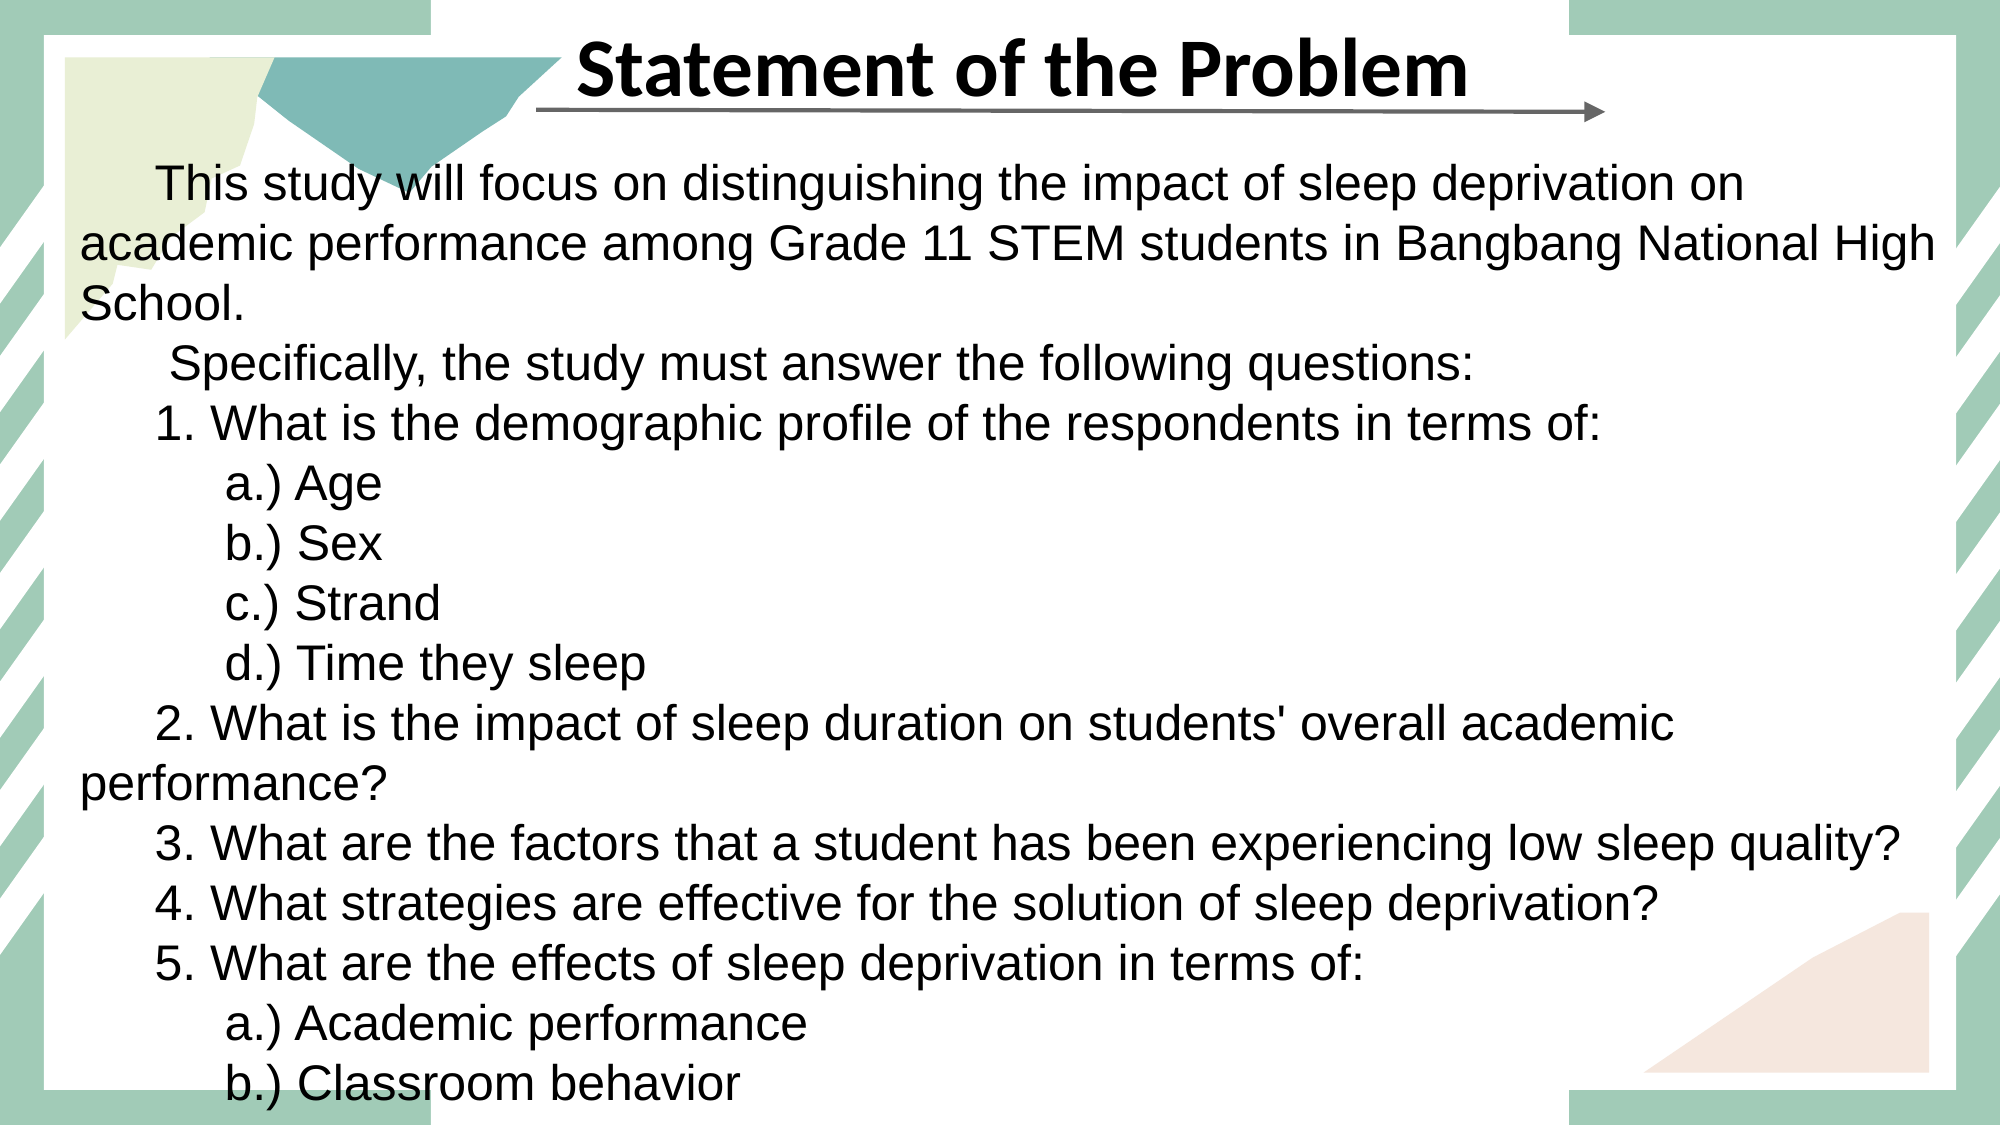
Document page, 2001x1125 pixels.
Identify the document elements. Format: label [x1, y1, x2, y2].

text_box [0, 0, 2000, 1125]
